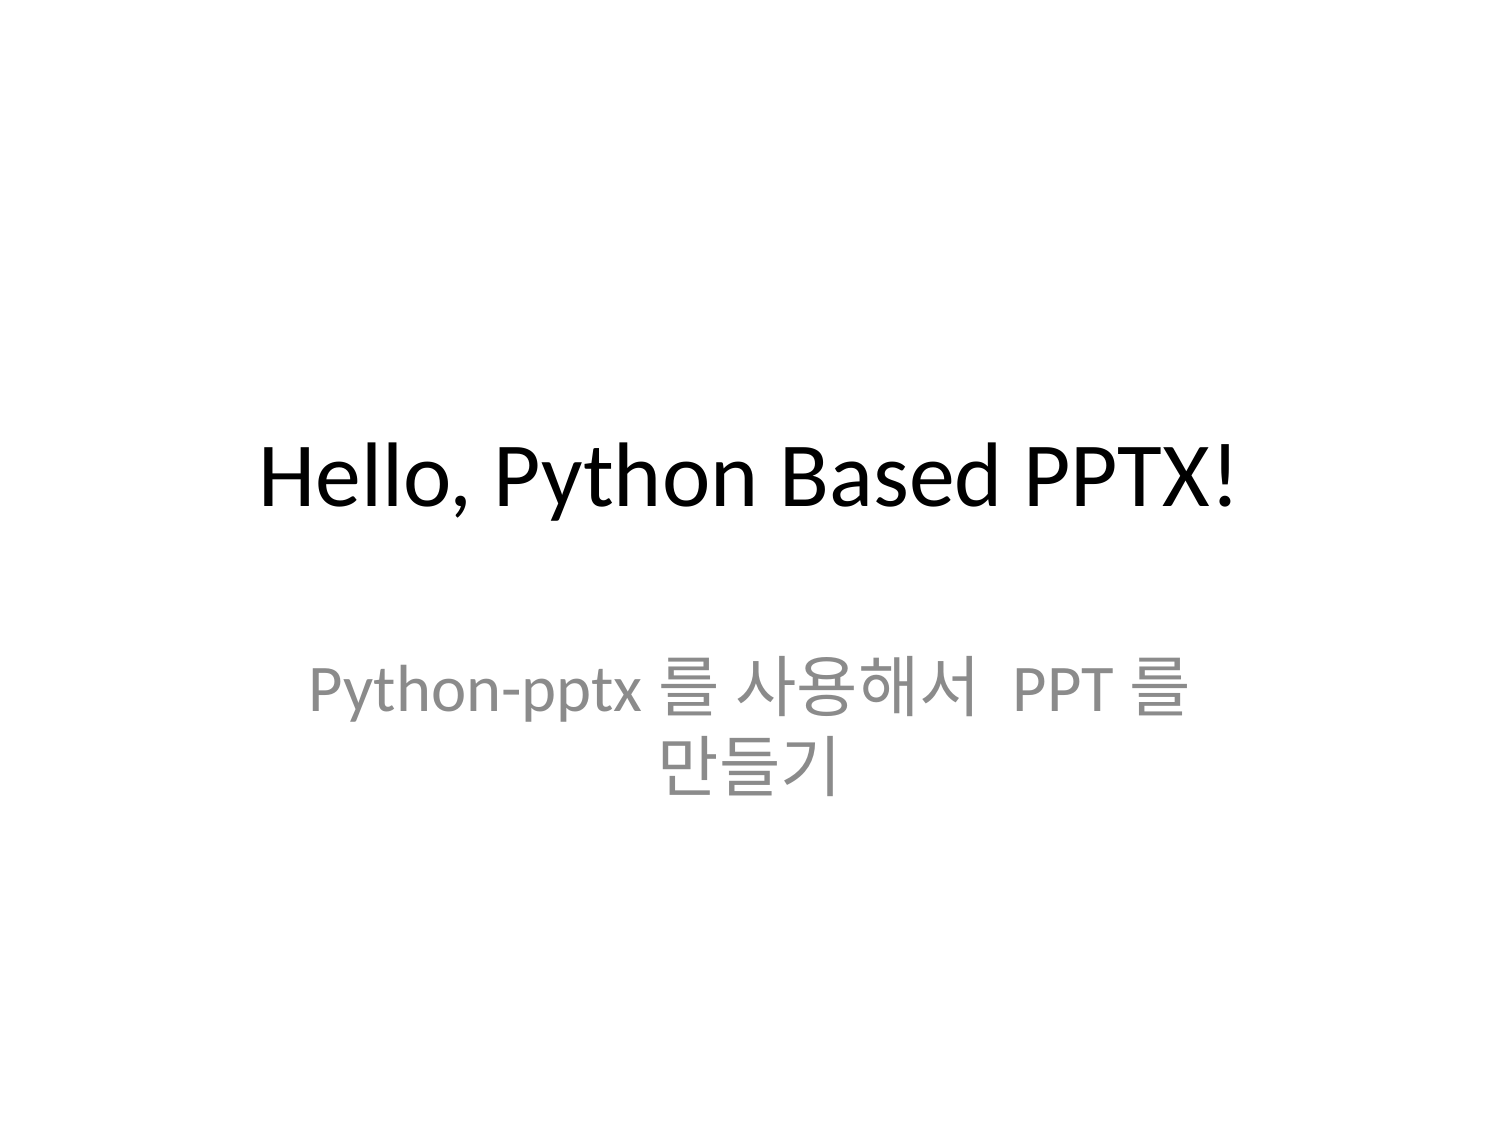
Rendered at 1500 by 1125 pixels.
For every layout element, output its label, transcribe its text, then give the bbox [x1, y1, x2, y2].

subtitle Python-pptx를 사용해서 PPT를 만들기 [225, 637, 1275, 925]
title Hello, Python Based PPTX! [112, 349, 1388, 591]
